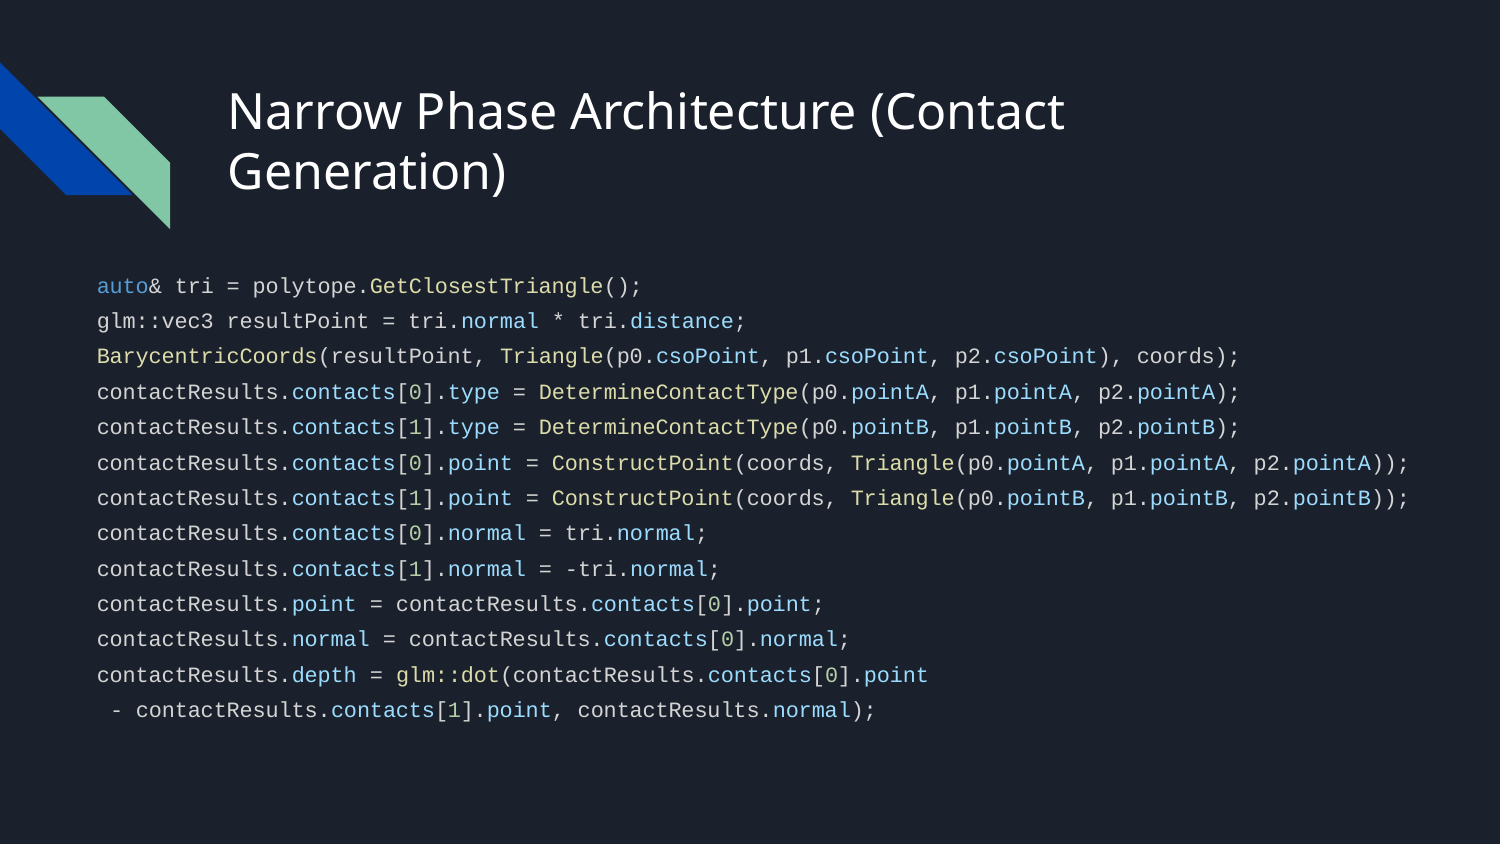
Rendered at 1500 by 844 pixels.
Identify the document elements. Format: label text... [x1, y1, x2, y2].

list auto& tri = polytope.GetClosestTriangle(); glm::vec3 resultPoint = tri.normal * tri.distance; BarycentricCoords(resultPoint, Triangle(p0.csoPoint, p1.csoPoint, p2.csoPoint), coords); contactResults.contacts[0].type = DetermineContactType(p0.pointA, p1.pointA, p2.pointA); contactResults.contacts[1].type = DetermineContactType(p0.pointB, p1.pointB, p2.pointB); contactResults.contacts[0].point = ConstructPoint(coords, Triangle(p0.pointA, p1.pointA, p2.pointA)); contactResults.contacts[1].point = ConstructPoint(coords, Triangle(p0.pointB, p1.pointB, p2.pointB)); contactResults.contacts[0].normal = tri.normal; contactResults.contacts[1].normal = -tri.normal; contactResults.point = contactResults.contacts[0].point; contactResults.normal = contactResults.contacts[0].normal; contactResults.depth = glm::dot(contactResults.contacts[0].point - contactResults.contacts[1].point, contactResults.normal); [81, 247, 1452, 725]
title Narrow Phase Architecture (Contact Generation) [212, 64, 1368, 215]
